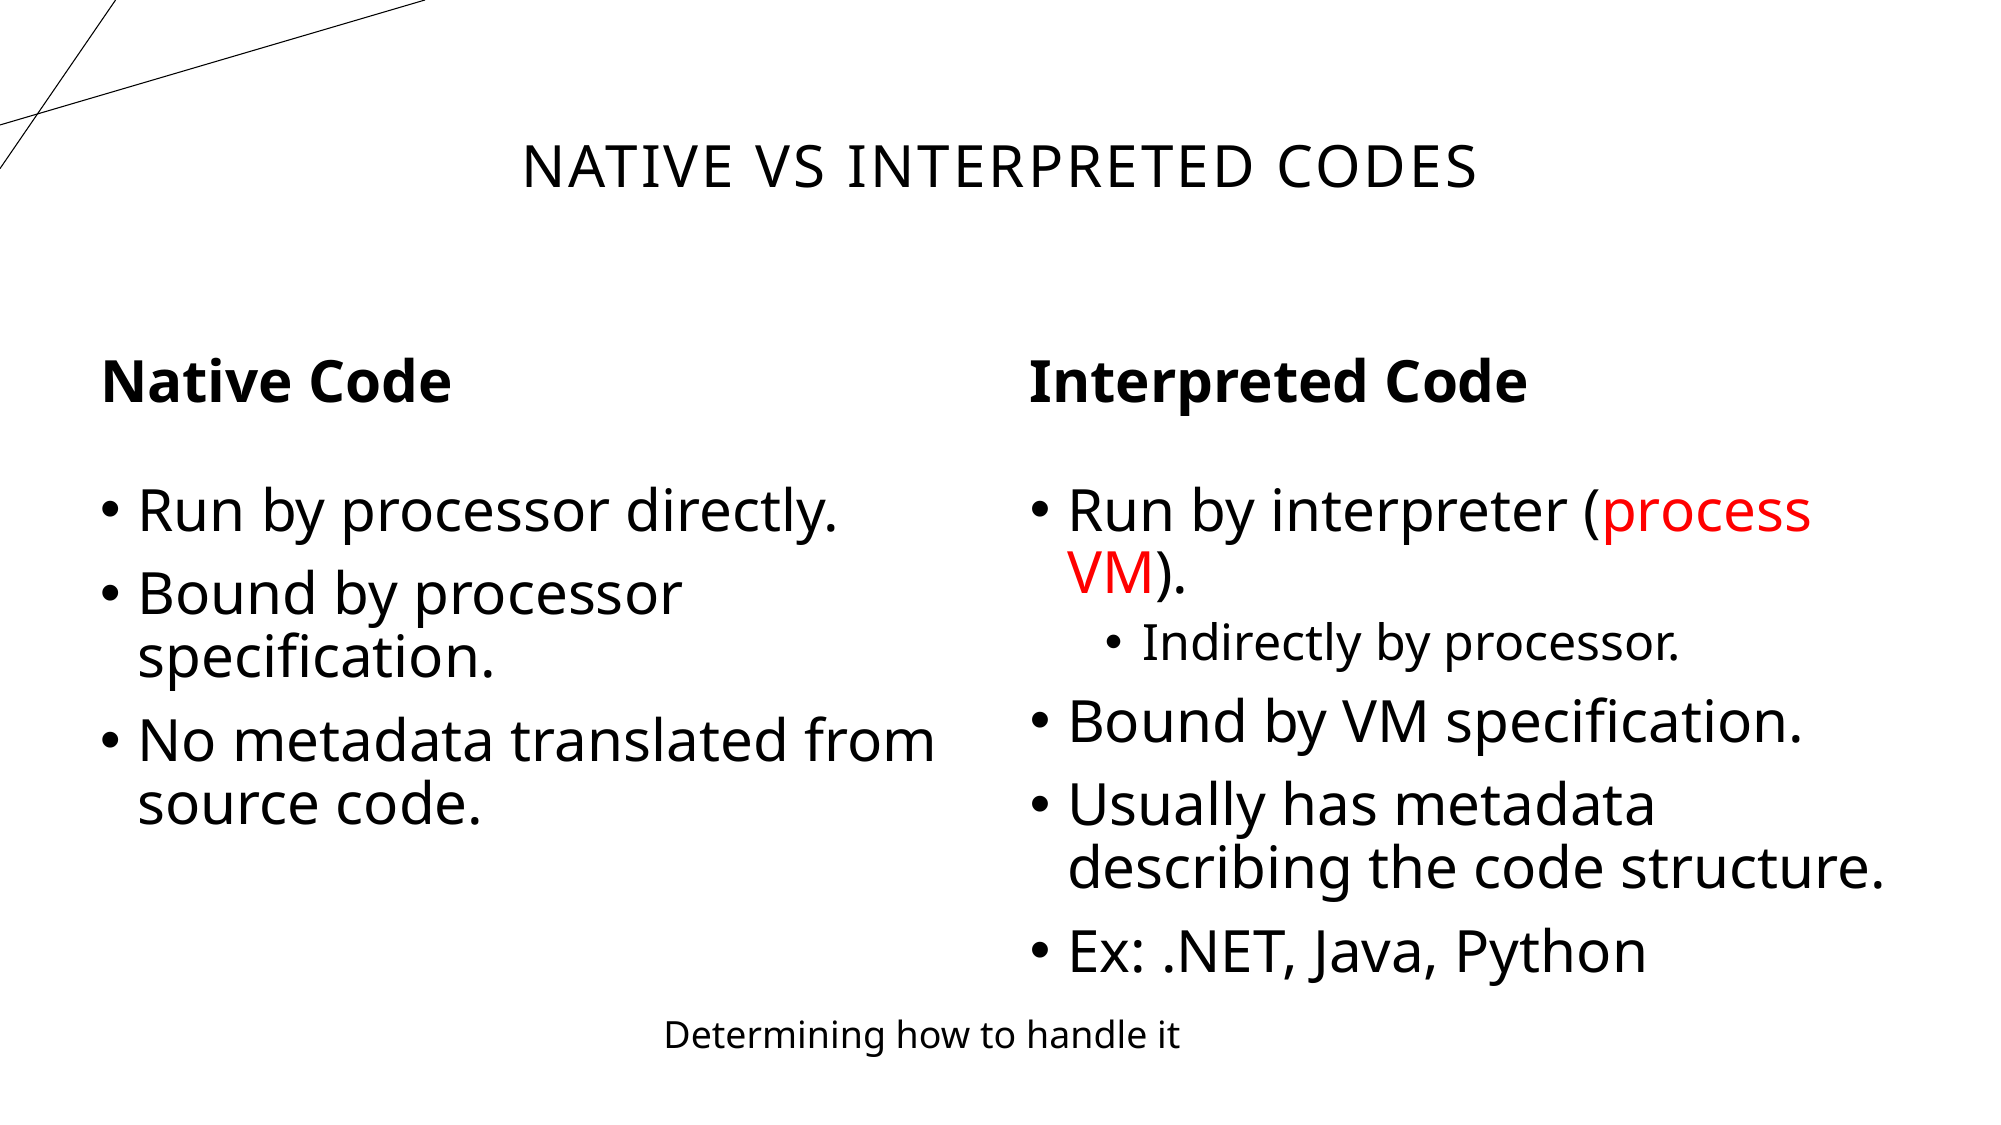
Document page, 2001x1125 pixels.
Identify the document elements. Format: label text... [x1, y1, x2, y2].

text_box Native Code [85, 345, 984, 473]
text_box Interpreted Code [1014, 345, 1913, 473]
text_box Run by interpreter (process VM). Indirectly by processor. Bound by VM specification. Usually has metadata describing the code structure. Ex: .NET, Java, Python [1014, 473, 1913, 1004]
text_box Determining how to handle it [648, 1003, 1196, 1064]
title Native vs interpreted codes [137, 59, 1863, 278]
text_box Run by processor directly. Bound by processor specification. No metadata translated from source code. [85, 473, 984, 1004]
